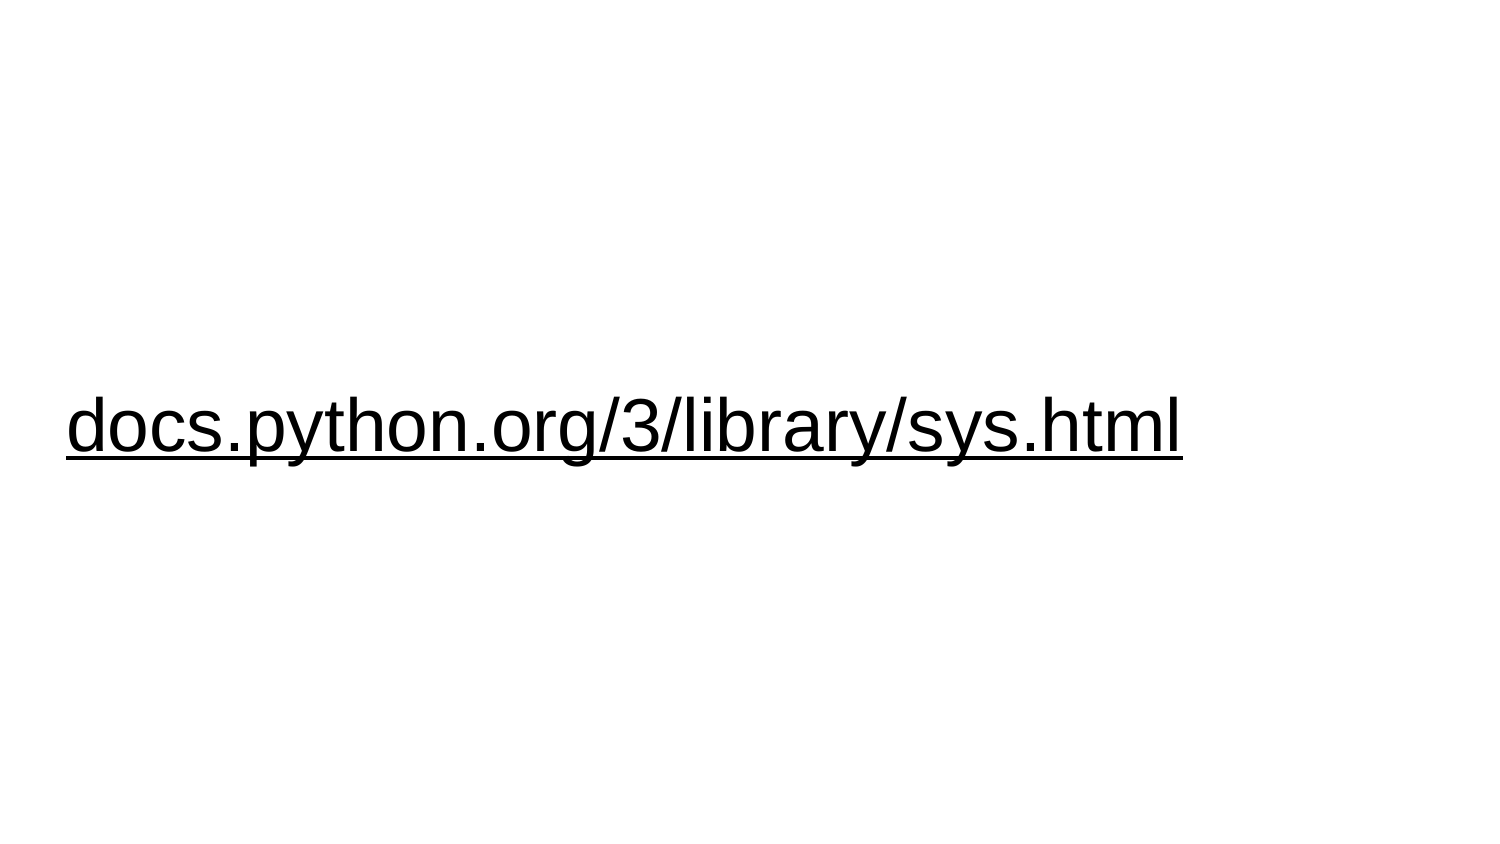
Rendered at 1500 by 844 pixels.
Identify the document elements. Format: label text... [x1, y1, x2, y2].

title docs.python.org/3/library/sys.html [51, 352, 1449, 491]
